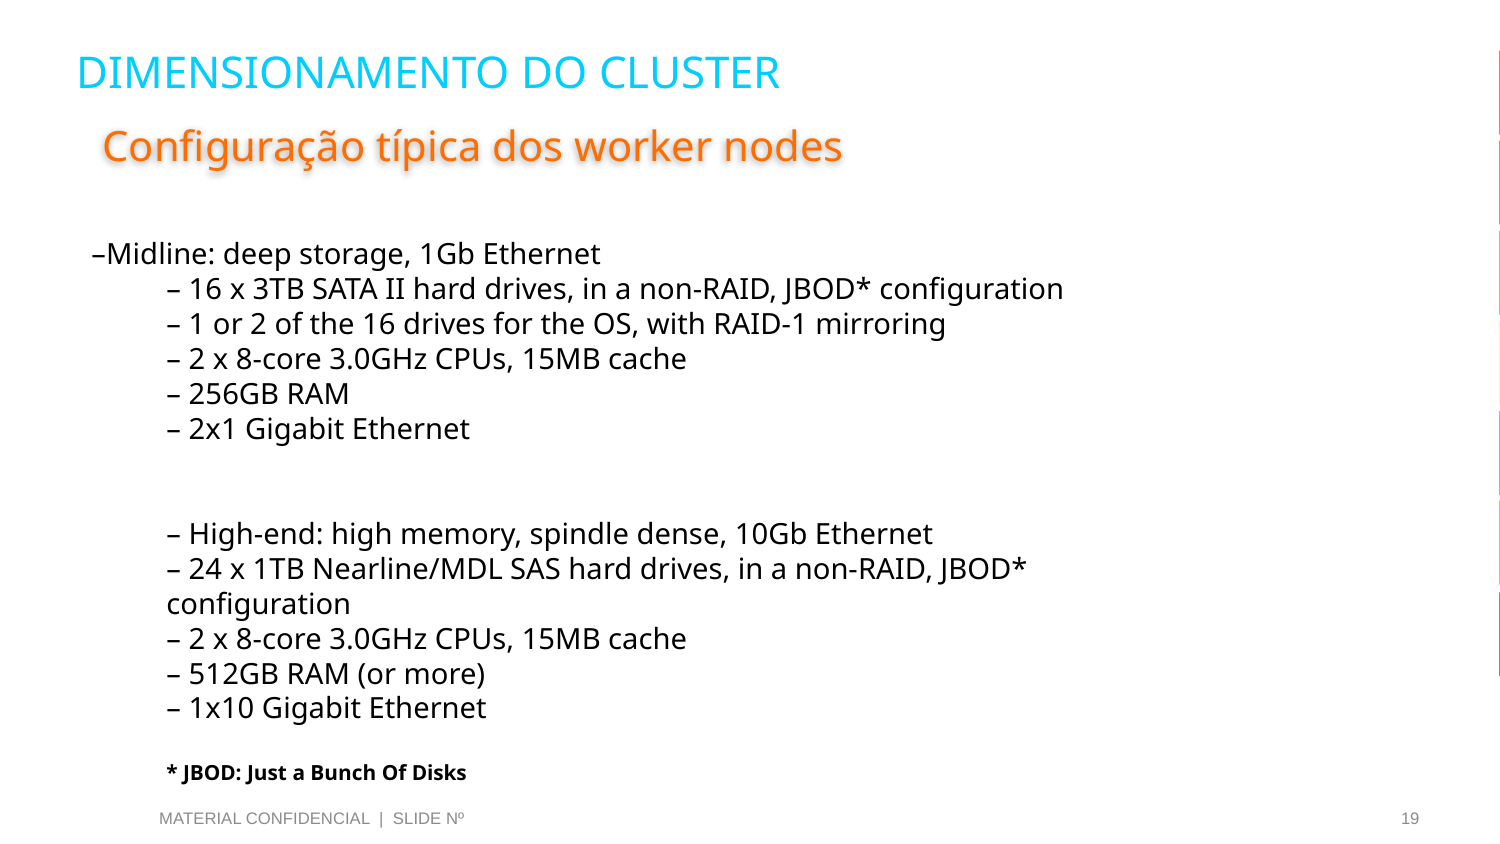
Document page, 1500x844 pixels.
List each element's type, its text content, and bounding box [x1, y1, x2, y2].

footer MATERIAL CONFIDENCIAL | SLIDE Nº [144, 799, 1386, 836]
text_box –Midline: deep storage, 1Gb Ethernet – 16 x 3TB SATA II hard drives, in a non-RAID, JBOD* configuration – 1 or 2 of the 16 drives for the OS, with RAID-1 mirroring – 2 x 8-core 3.0GHz CPUs, 15MB cache – 256GB RAM – 2x1 Gigabit Ethernet – High-end: high memory, spindle dense, 10Gb Ethernet – 24 x 1TB Nearline/MDL SAS hard drives, in a non-RAID, JBOD* configuration – 2 x 8-core 3.0GHz CPUs, 15MB cache – 512GB RAM (or more) – 1x10 Gigabit Ethernet * JBOD: Just a Bunch Of Disks [76, 235, 1436, 785]
text_box Configuração típica dos worker nodes [81, 113, 1312, 229]
slide_number 19 [1386, 799, 1459, 836]
title DIMENSIONAMENTO DO CLUSTER [76, 45, 1480, 115]
